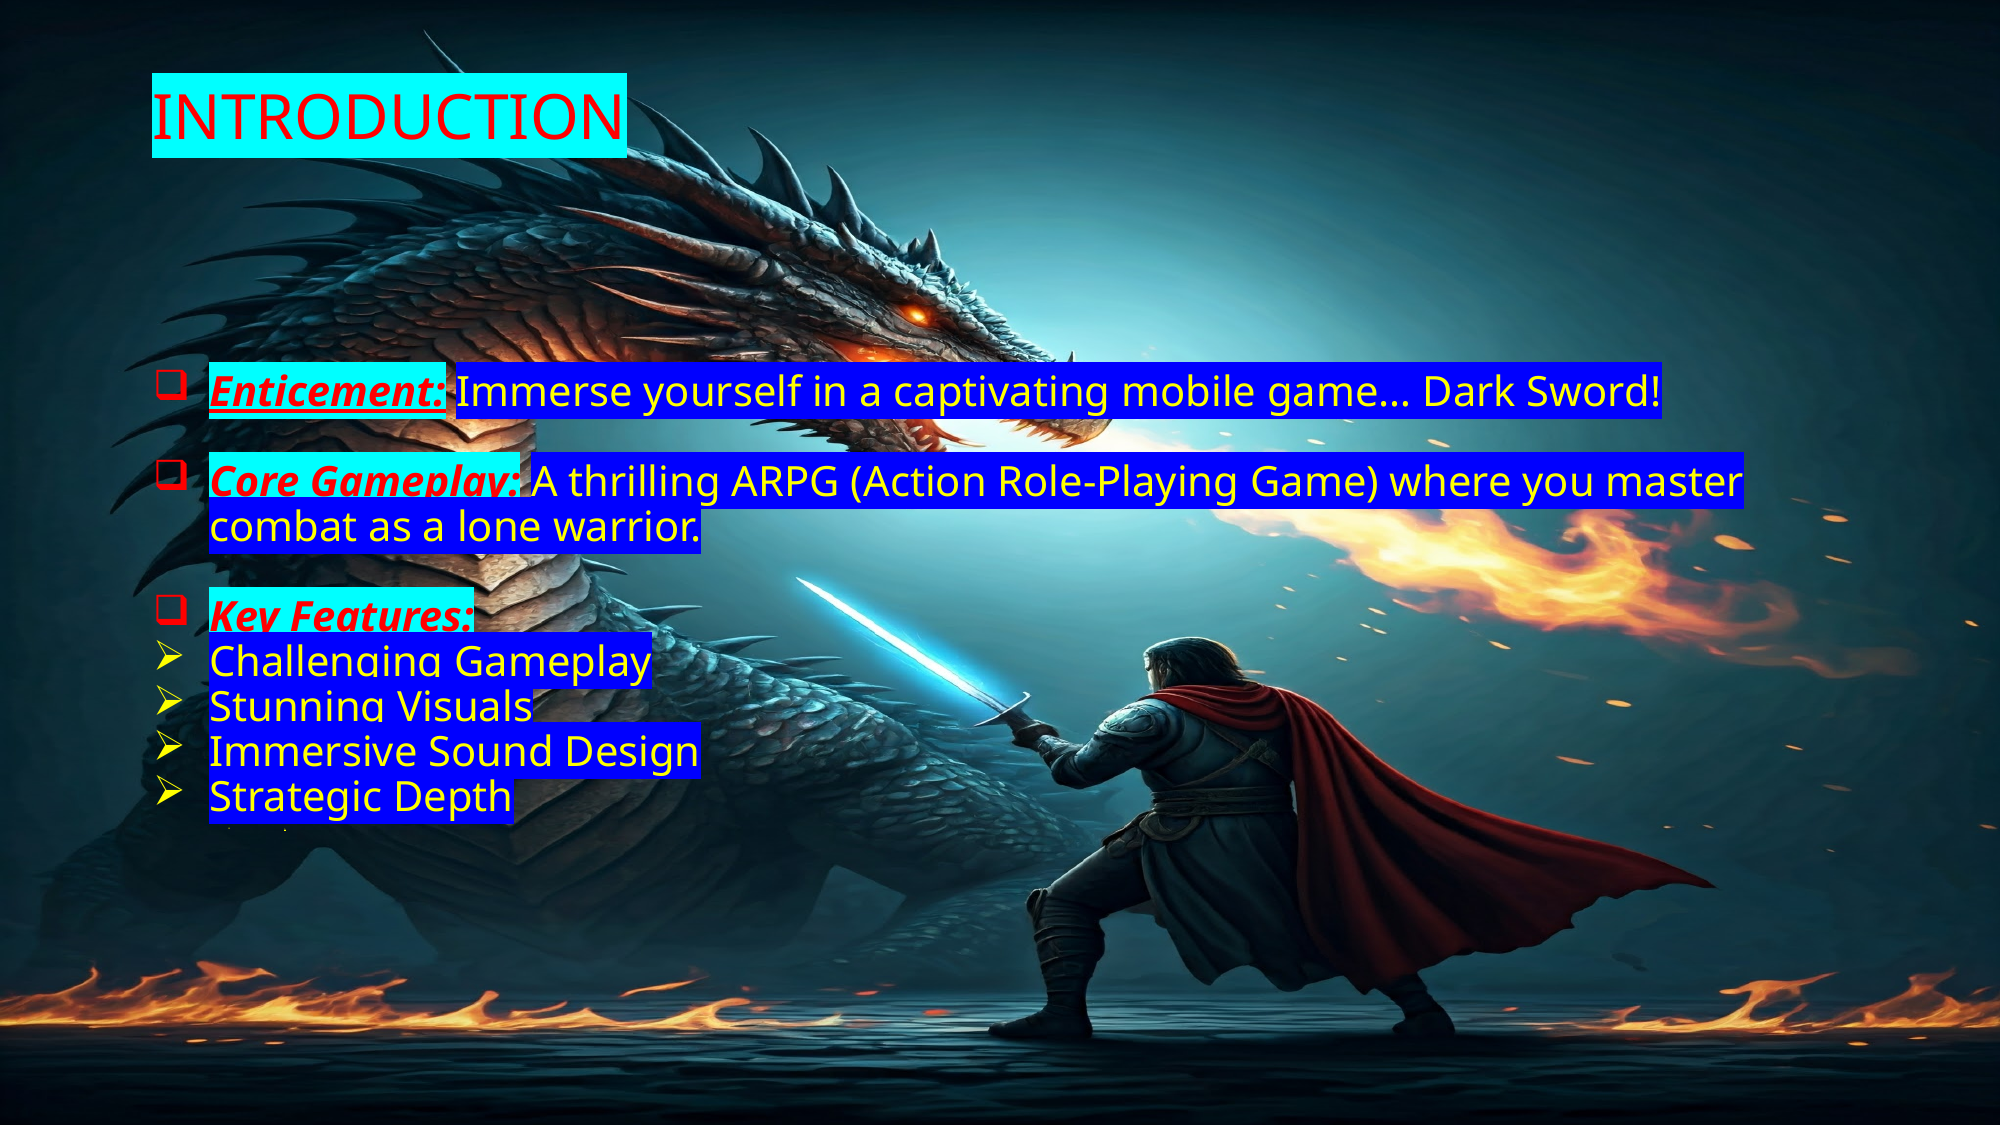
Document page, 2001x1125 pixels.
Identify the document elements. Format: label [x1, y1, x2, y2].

list [0, 0, 2000, 1125]
